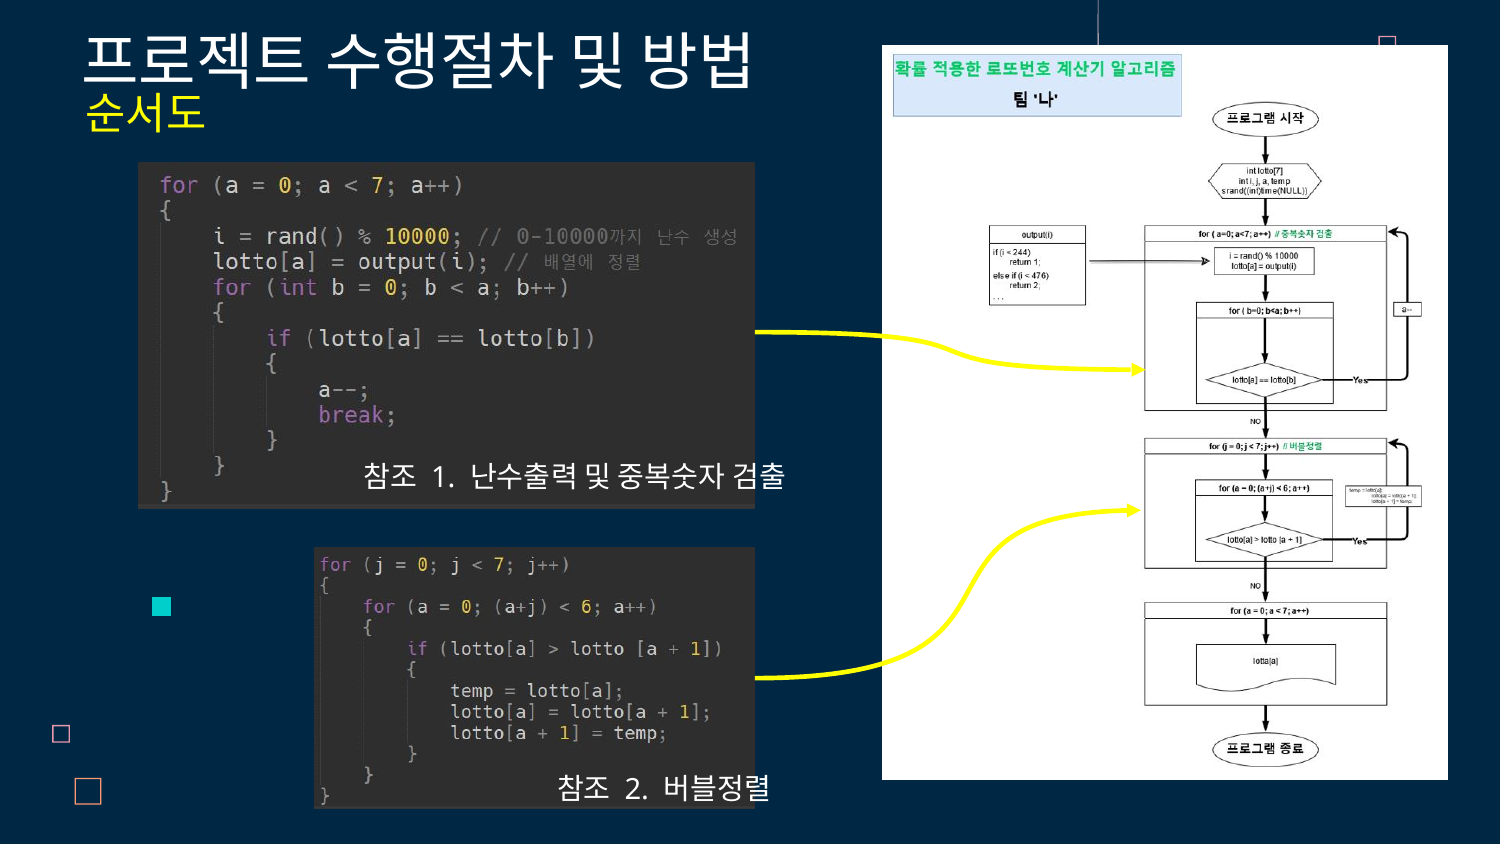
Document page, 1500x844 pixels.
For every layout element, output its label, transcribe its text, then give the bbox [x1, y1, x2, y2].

title 프로젝트 수행절차 및 방법 [66, 17, 799, 112]
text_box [754, 331, 1146, 370]
picture [138, 162, 756, 509]
text_box [151, 596, 172, 617]
title 순서도 [70, 112, 512, 154]
picture [313, 547, 756, 810]
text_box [754, 509, 1142, 679]
picture [881, 45, 1448, 781]
text_box 참조 1. 난수출력 및 중복숫자 검출 [760, 443, 862, 508]
text_box 참조 2. 버블정렬 [542, 755, 1055, 820]
